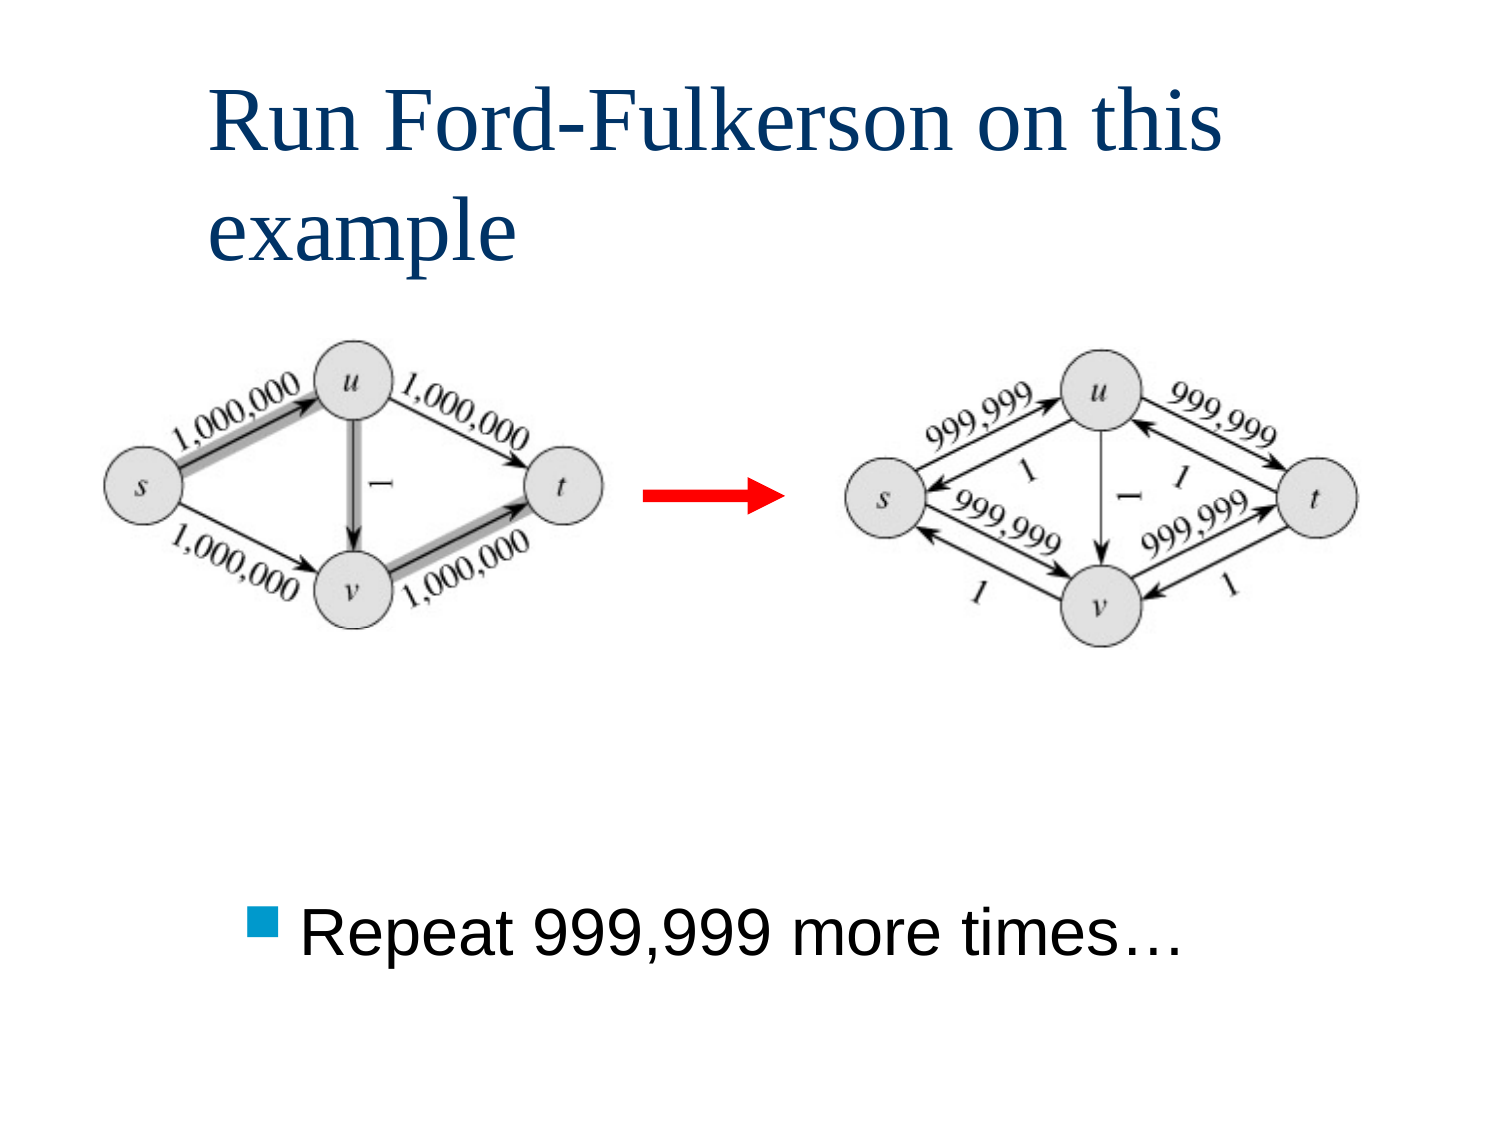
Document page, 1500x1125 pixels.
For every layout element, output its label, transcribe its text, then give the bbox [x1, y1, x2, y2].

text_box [99, 337, 648, 665]
text_box [651, 489, 786, 503]
list Repeat 999,999 more times… [227, 881, 1433, 996]
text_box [817, 346, 1362, 668]
title Run Ford-Fulkerson on this example [192, 74, 1468, 263]
